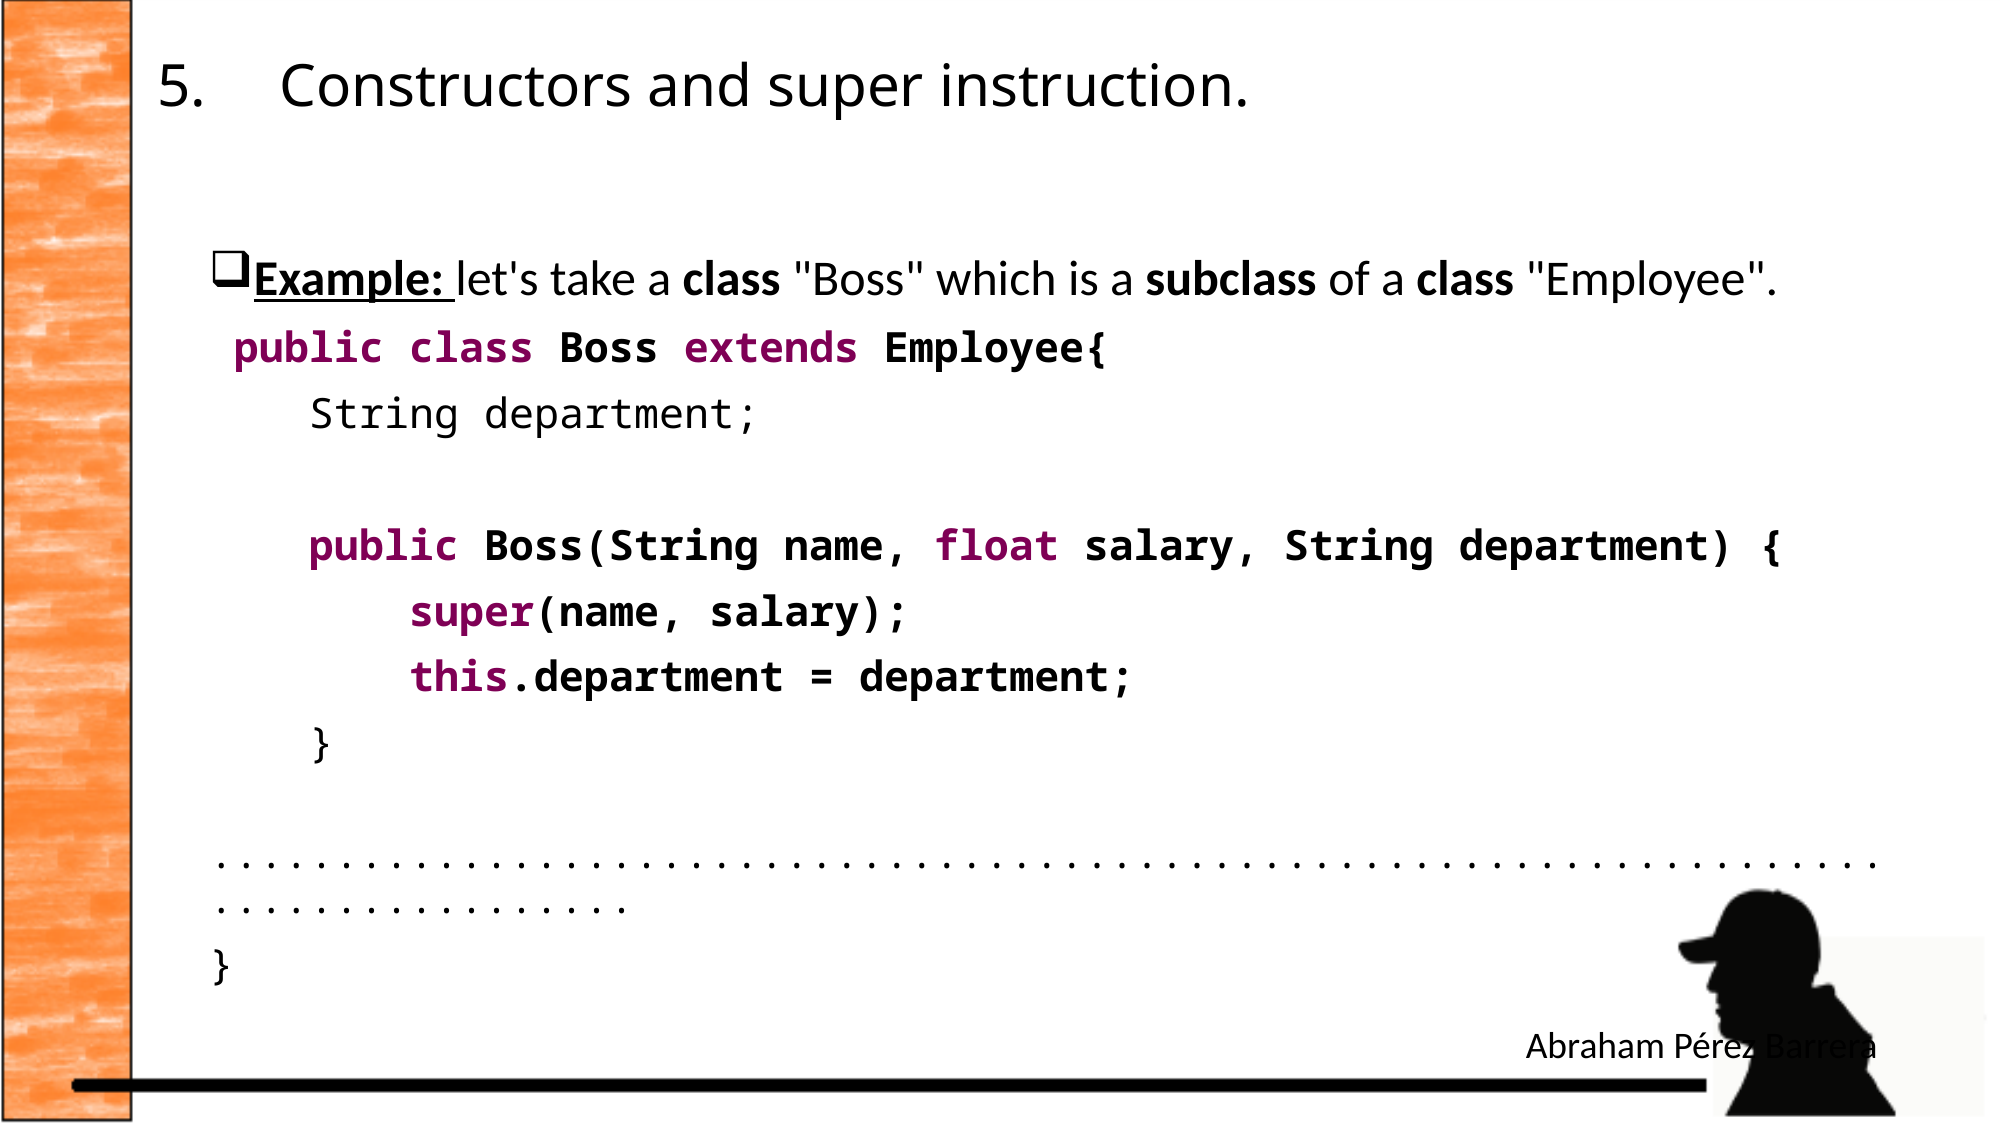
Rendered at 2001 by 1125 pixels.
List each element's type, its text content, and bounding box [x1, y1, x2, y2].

list Example: let's take a class "Boss" which is a subclass of a class "Employee". public class Boss extends Employee{ String department; public Boss(String name, float salary, String department) { super(name, salary); this.department = department; } .................................................................................... } [194, 196, 1919, 911]
picture [0, 0, 2001, 1125]
title Constructors and super instruction. [142, 30, 1858, 144]
